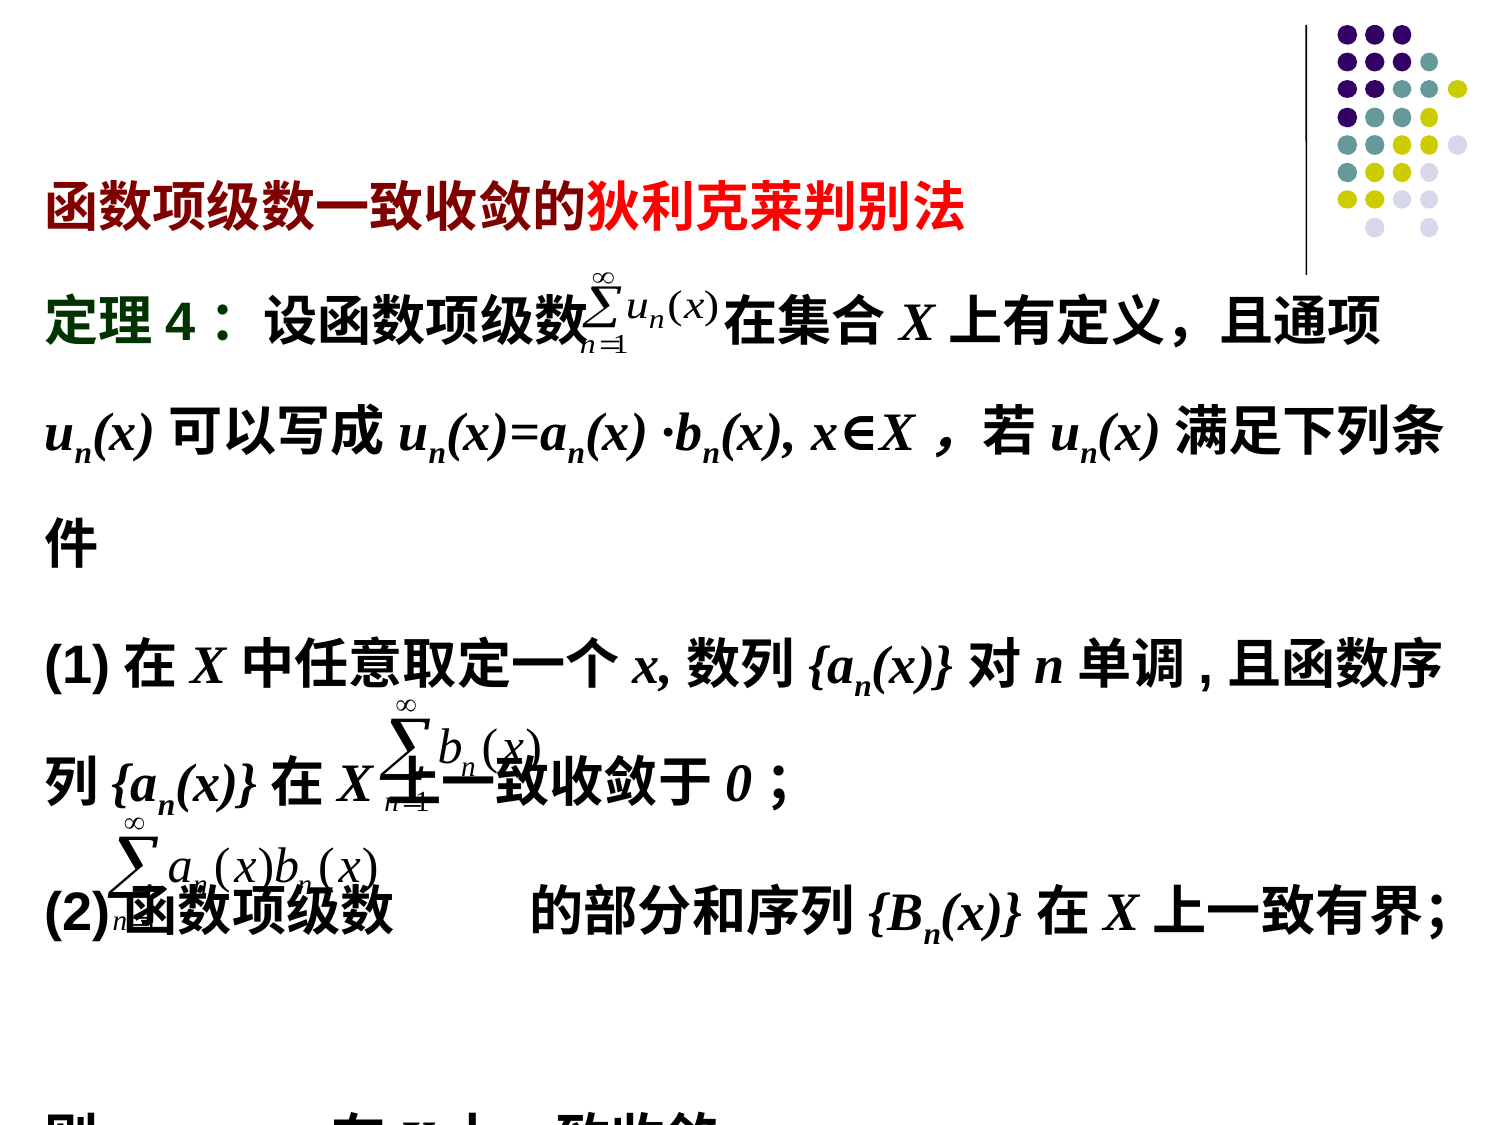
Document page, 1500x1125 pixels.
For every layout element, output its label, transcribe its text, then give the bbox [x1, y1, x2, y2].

list 函数项级数一致收敛的狄利克莱判别法 定理4：设函数项级数 在集合X上有定义，且通项un(x)可以写成un(x)=an(x) ·bn(x), x∈X，若un(x)满足下列条件 (1)在X中任意取定一个x,数列{an(x)}对n单调,且函数序列{an(x)}在X上一致收敛于0； (2)函数项级数 的部分和序列{Bn(x)}在X上一致有界； 则 在X上一致收敛。 [29, 447, 1500, 1000]
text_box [572, 255, 727, 363]
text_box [371, 680, 552, 823]
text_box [99, 798, 388, 941]
list 函数项级数一致收敛的狄利克莱判别法 定理4：设函数项级数 在集合X上有定义，且通项un(x)可以写成un(x)=an(x) ·bn(x), x∈X，若un(x)满足下列条件 (1)在X中任意取定一个x,数列{an(x)}对n单调,且函数序列{an(x)}在X上一致收敛于0； (2)函数项级数 的部分和序列{Bn(x)}在X上一致有界； 则 在X上一致收敛。 [29, 125, 1500, 446]
